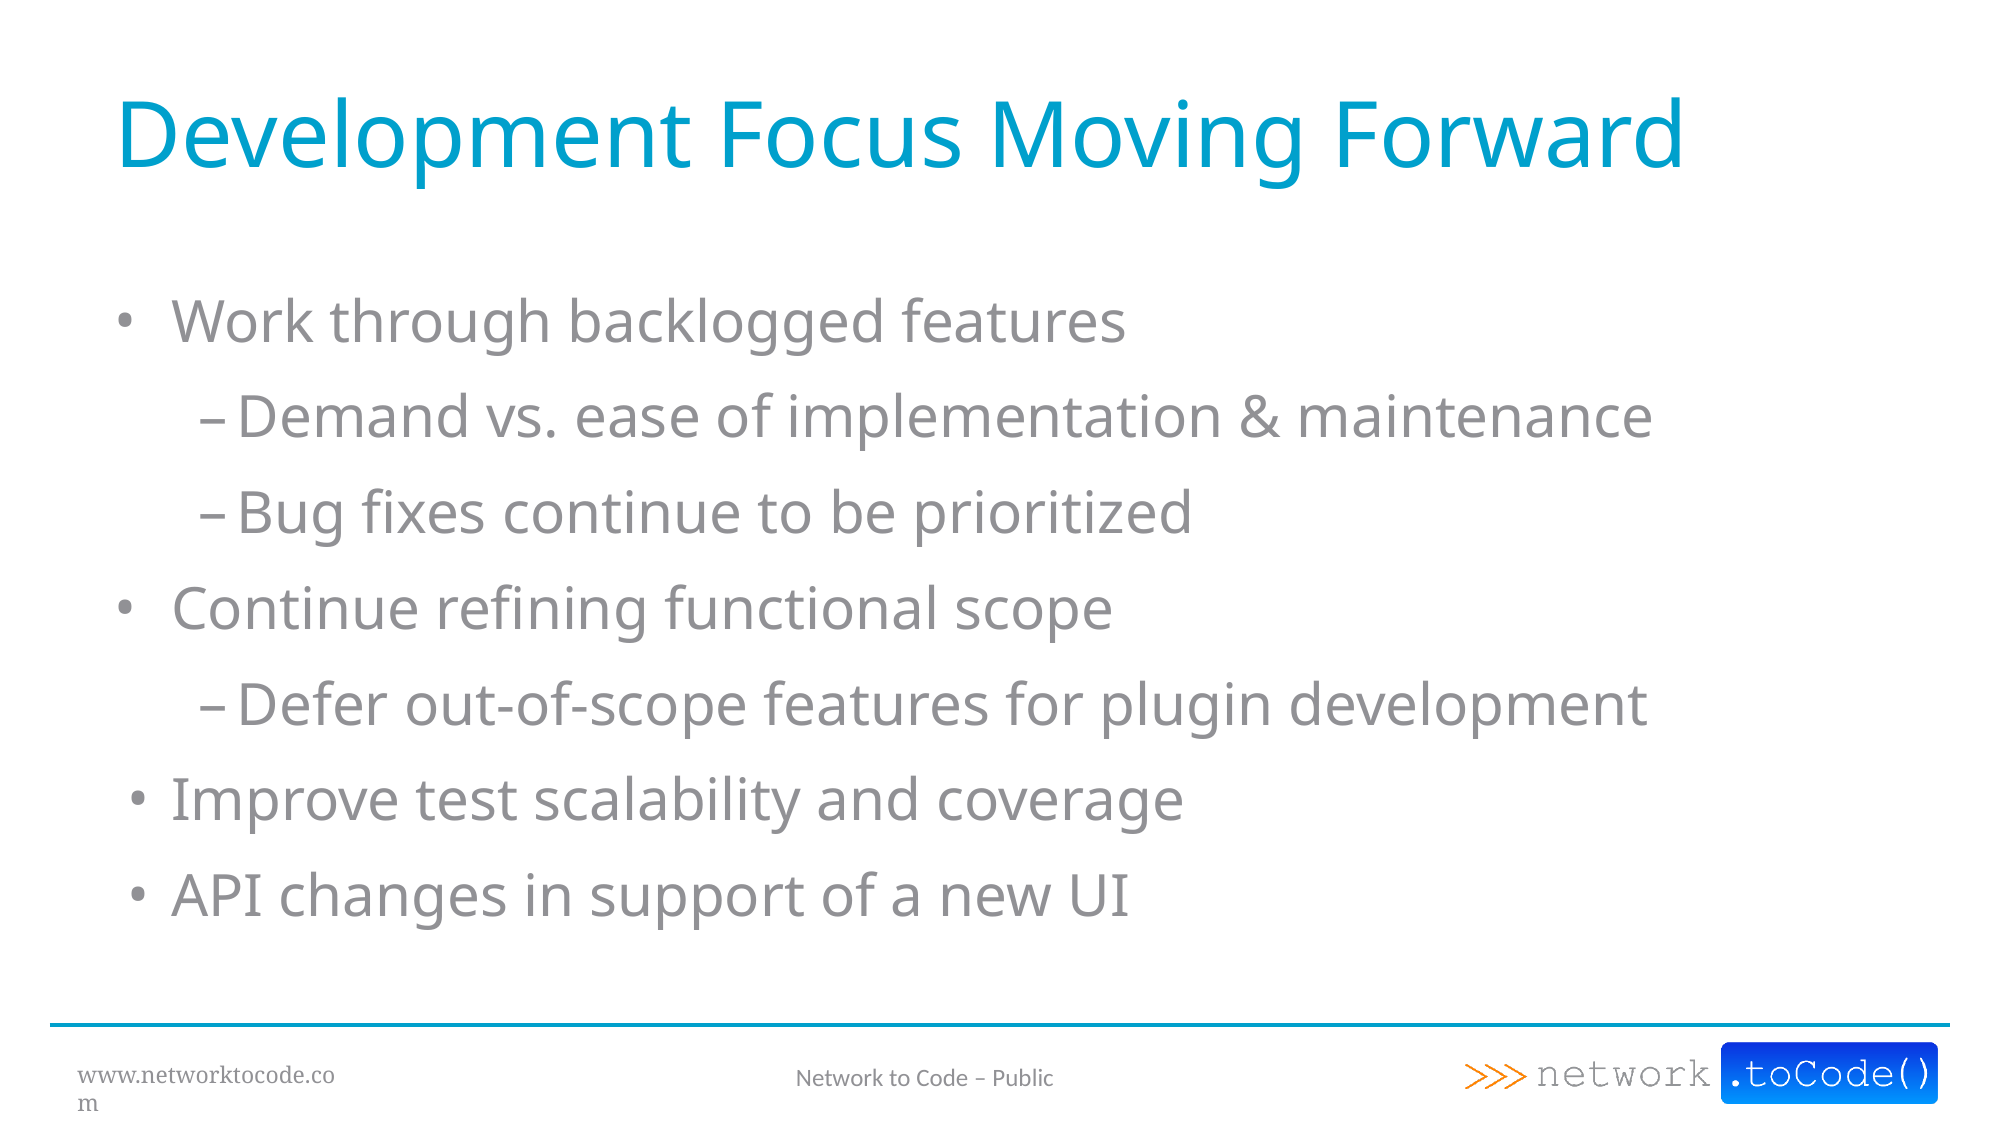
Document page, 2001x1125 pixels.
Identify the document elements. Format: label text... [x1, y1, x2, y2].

picture [1465, 1042, 1938, 1104]
title Development Focus Moving Forward [99, 37, 1900, 225]
list Work through backlogged features Demand vs. ease of implementation & maintenance Bug fixes continue to be prioritized Continue refining functional scope Defer out-of-scope features for plugin development Improve test scalability and coverage API changes in support of a new UI [99, 262, 1800, 1005]
